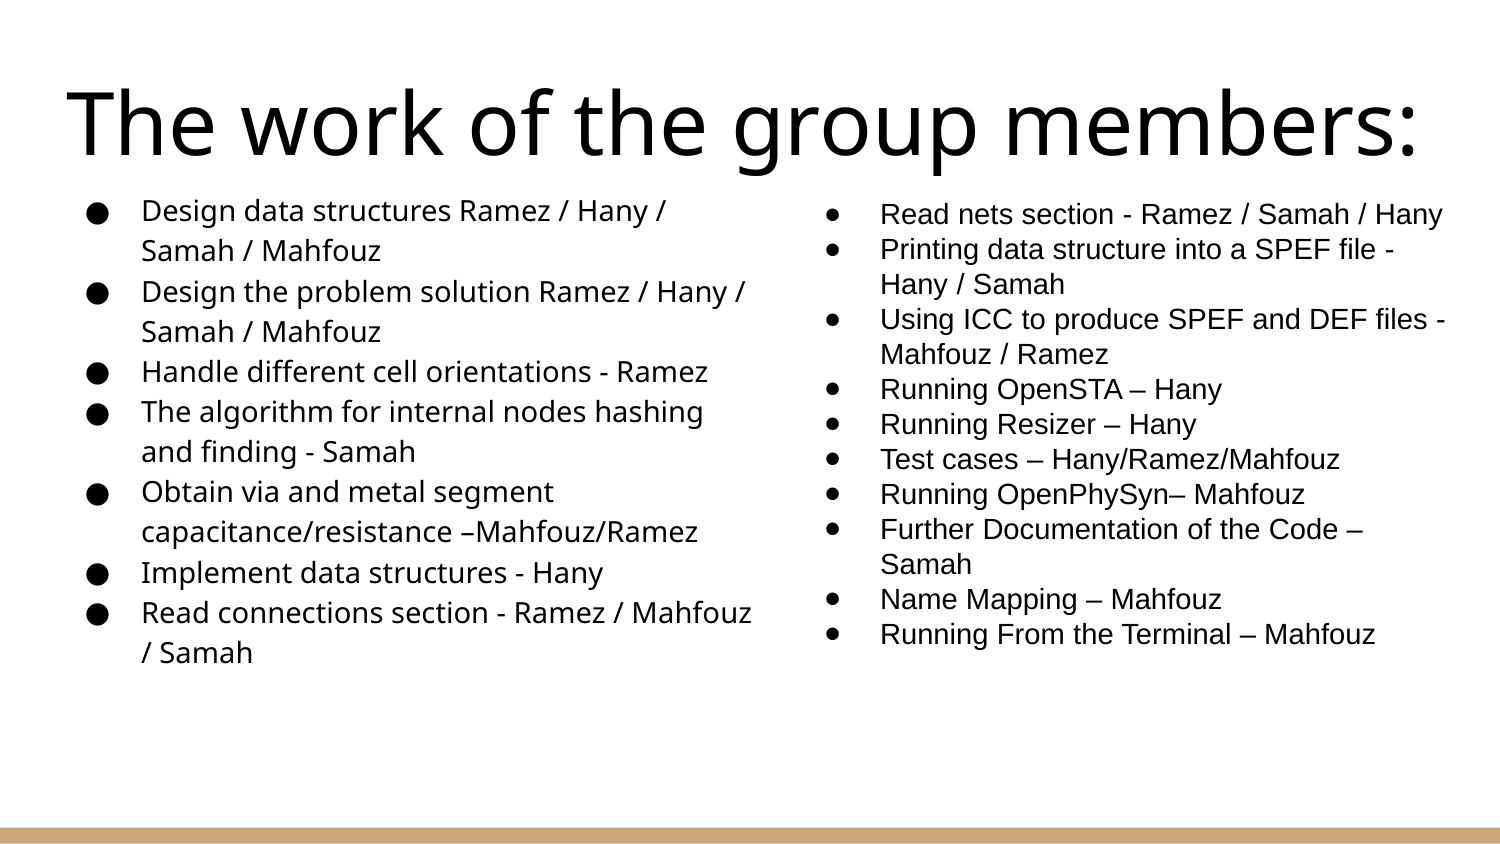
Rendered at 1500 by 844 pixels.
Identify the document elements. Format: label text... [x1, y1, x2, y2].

text_box Read nets section - Ramez / Samah / Hany Printing data structure into a SPEF file - Hany / Samah Using ICC to produce SPEF and DEF files - Mahfouz / Ramez Running OpenSTA – Hany Running Resizer – Hany Test cases – Hany/Ramez/Mahfouz Running OpenPhySyn– Mahfouz Further Documentation of the Code – Samah Name Mapping – Mahfouz Running From the Terminal – Mahfouz [790, 188, 1471, 693]
list Design data structures Ramez / Hany / Samah / Mahfouz Design the problem solution Ramez / Hany / Samah / Mahfouz Handle different cell orientations - Ramez The algorithm for internal nodes hashing and finding - Samah Obtain via and metal segment capacitance/resistance –Mahfouz/Ramez Implement data structures - Hany Read connections section - Ramez / Mahfouz / Samah [51, 172, 769, 844]
title The work of the group members: [51, 51, 1449, 189]
